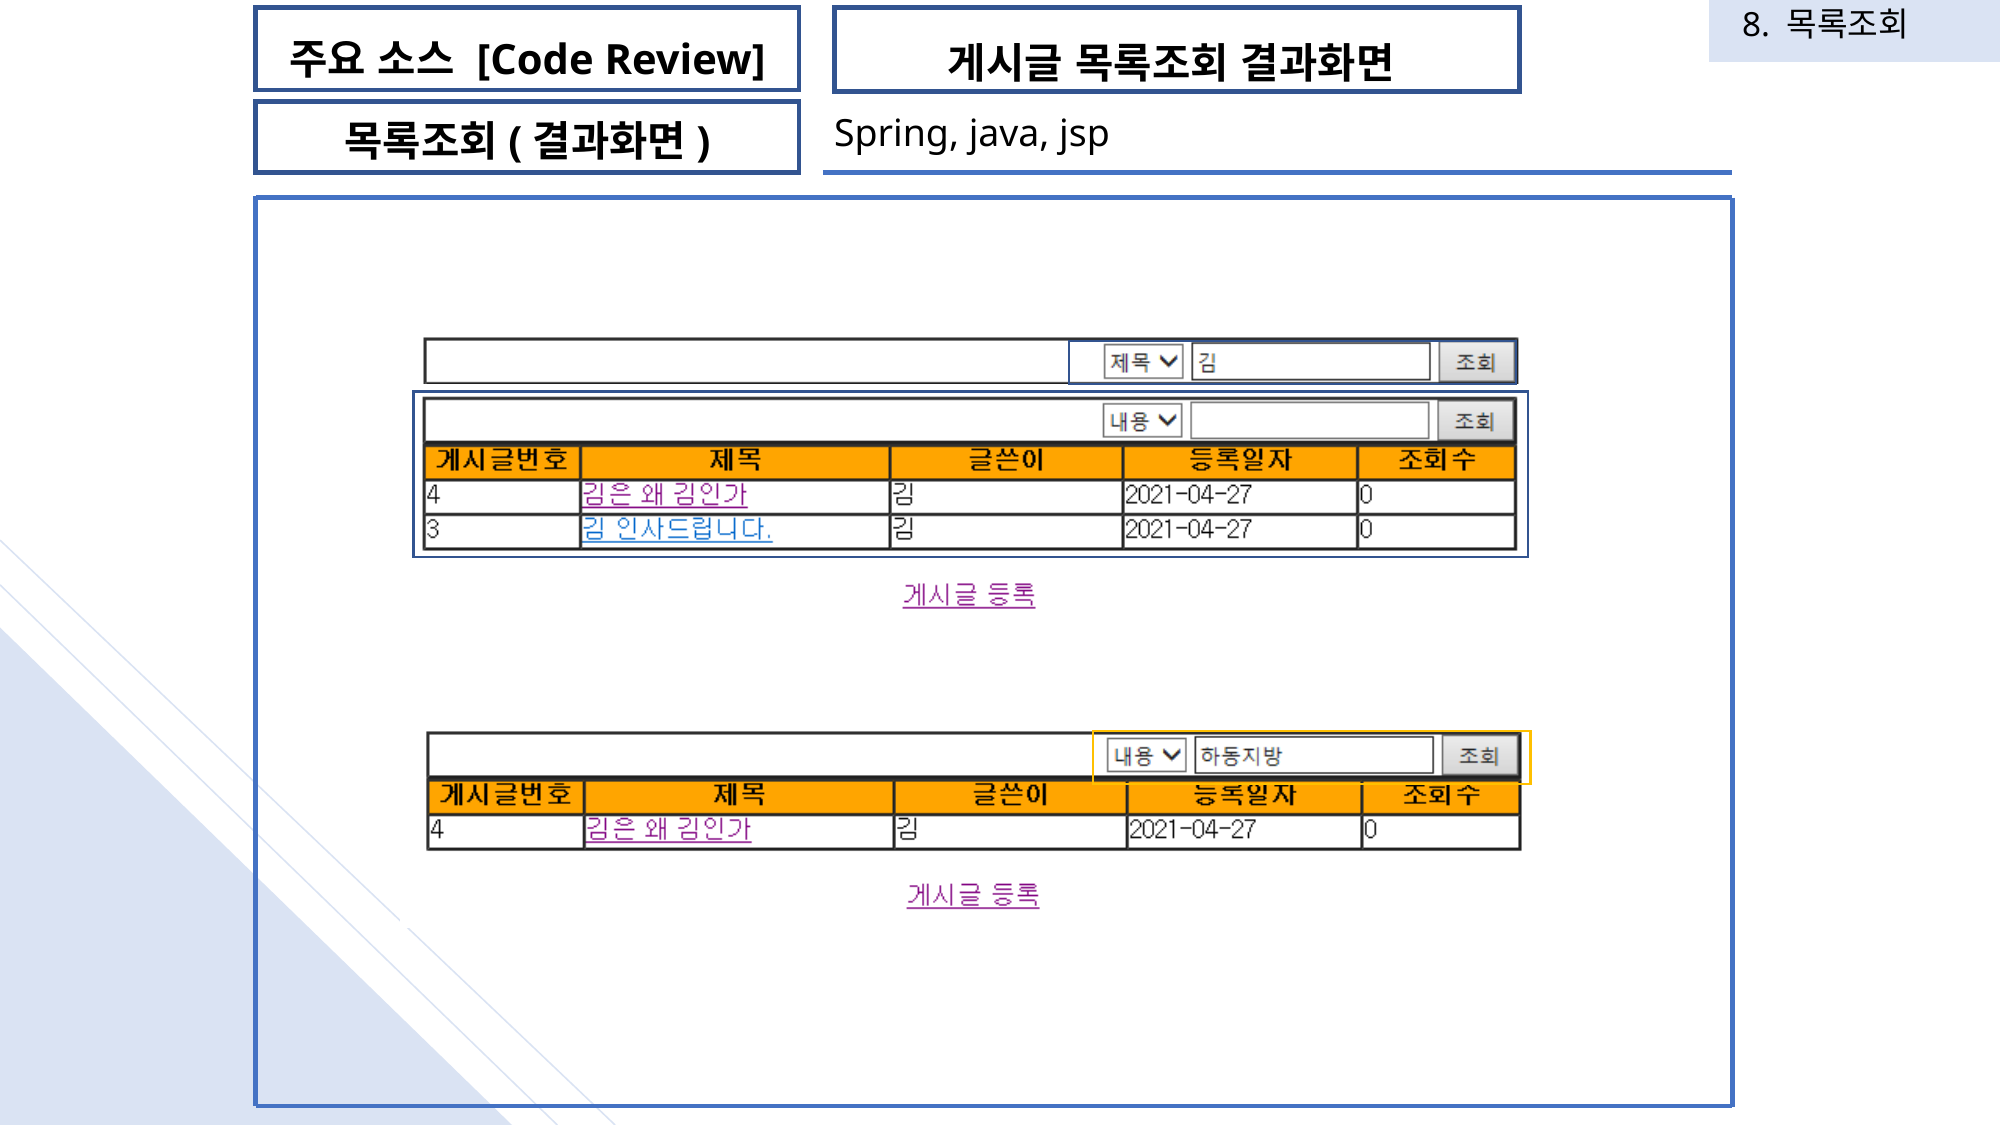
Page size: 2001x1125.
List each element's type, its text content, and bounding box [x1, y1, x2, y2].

picture [400, 705, 1550, 928]
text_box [0, 540, 616, 1125]
text_box Spring, java, jsp [819, 101, 1125, 162]
text_box 목록조회(결과화면) [255, 101, 800, 174]
picture [412, 325, 1533, 623]
text_box 게시글 목록조회 결과화면 [834, 6, 1521, 92]
text_box 주요 소스 [Code Review] [255, 6, 800, 91]
text_box 8. 목록조회 [1709, 0, 2000, 62]
